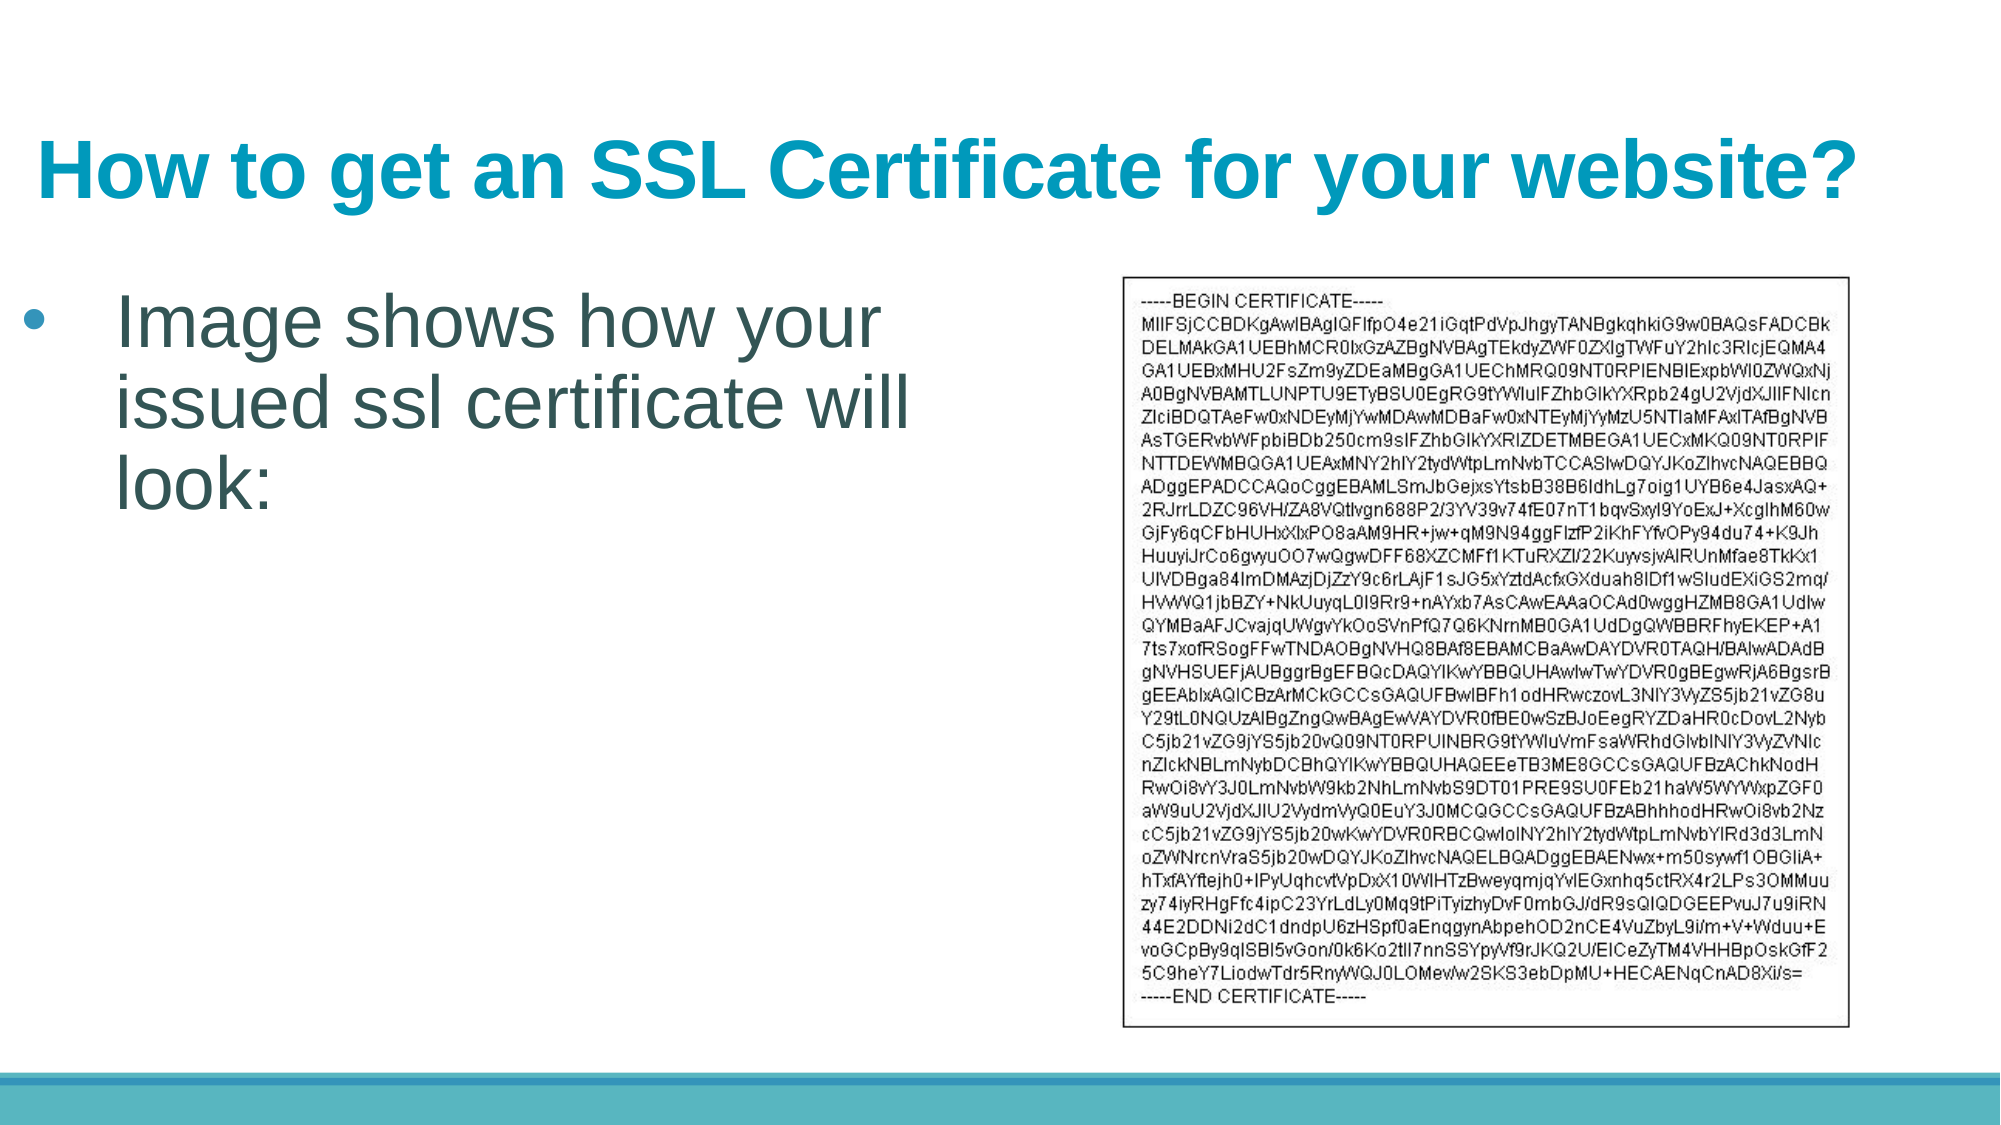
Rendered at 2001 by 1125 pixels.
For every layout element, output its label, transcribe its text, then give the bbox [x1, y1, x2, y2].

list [1120, 274, 1853, 1032]
list Image shows how your issued ssl certificate will look: [21, 274, 970, 1031]
title How to get an SSL Certificate for your website? [21, 47, 1974, 223]
